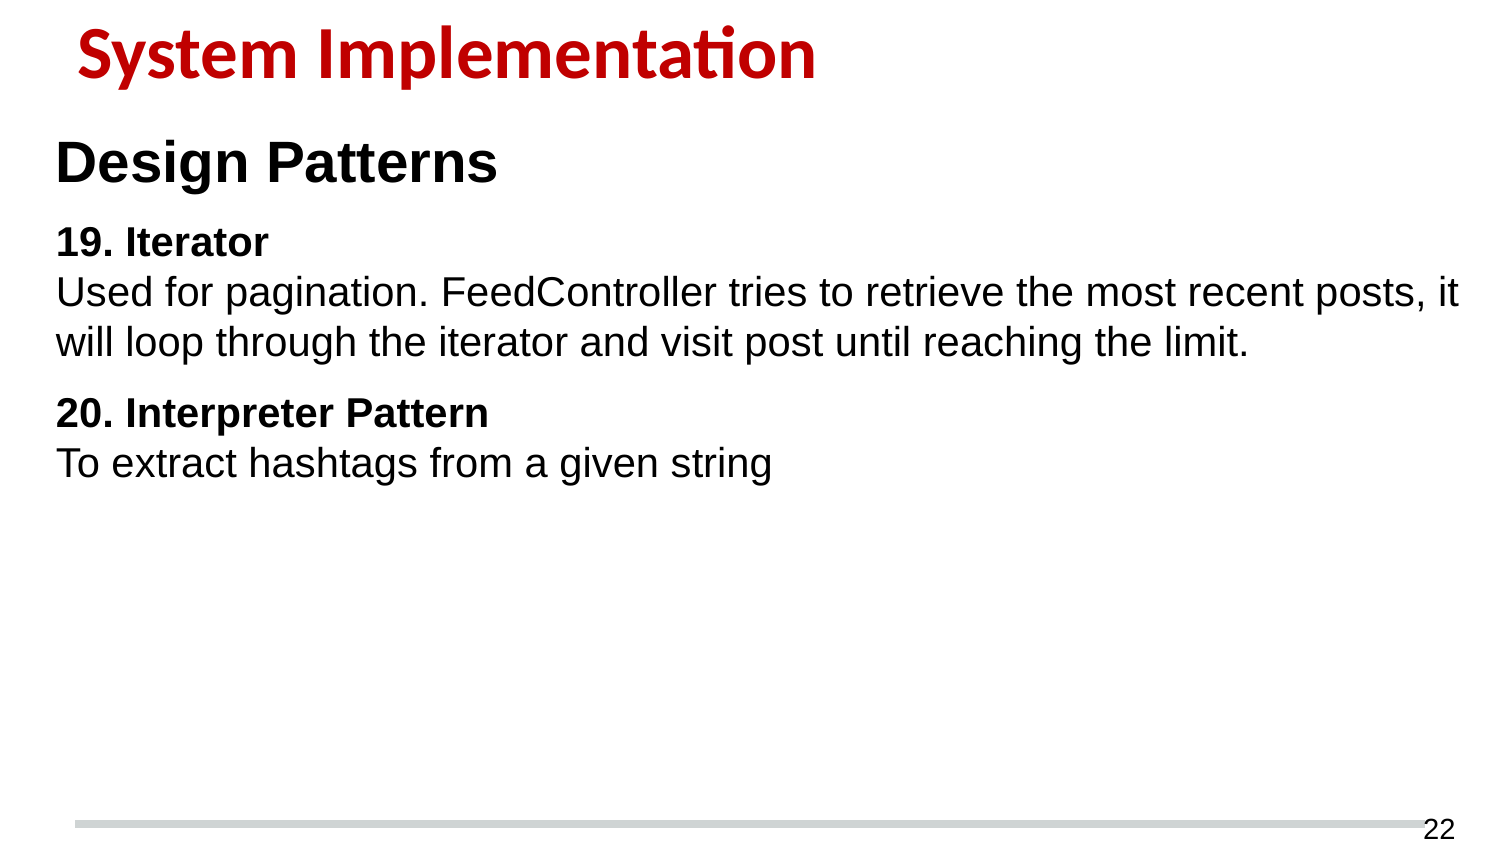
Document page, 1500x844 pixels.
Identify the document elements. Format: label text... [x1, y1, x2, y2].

title System Implementation [62, 46, 1388, 109]
slide_number ‹#› [1412, 805, 1500, 840]
list Design Patterns 19. Iterator Used for pagination. FeedController tries to retrieve the most recent posts, it will loop through the iterator and visit post until reaching the limit. 20. Interpreter Pattern To extract hashtags from a given string [40, 109, 1478, 777]
